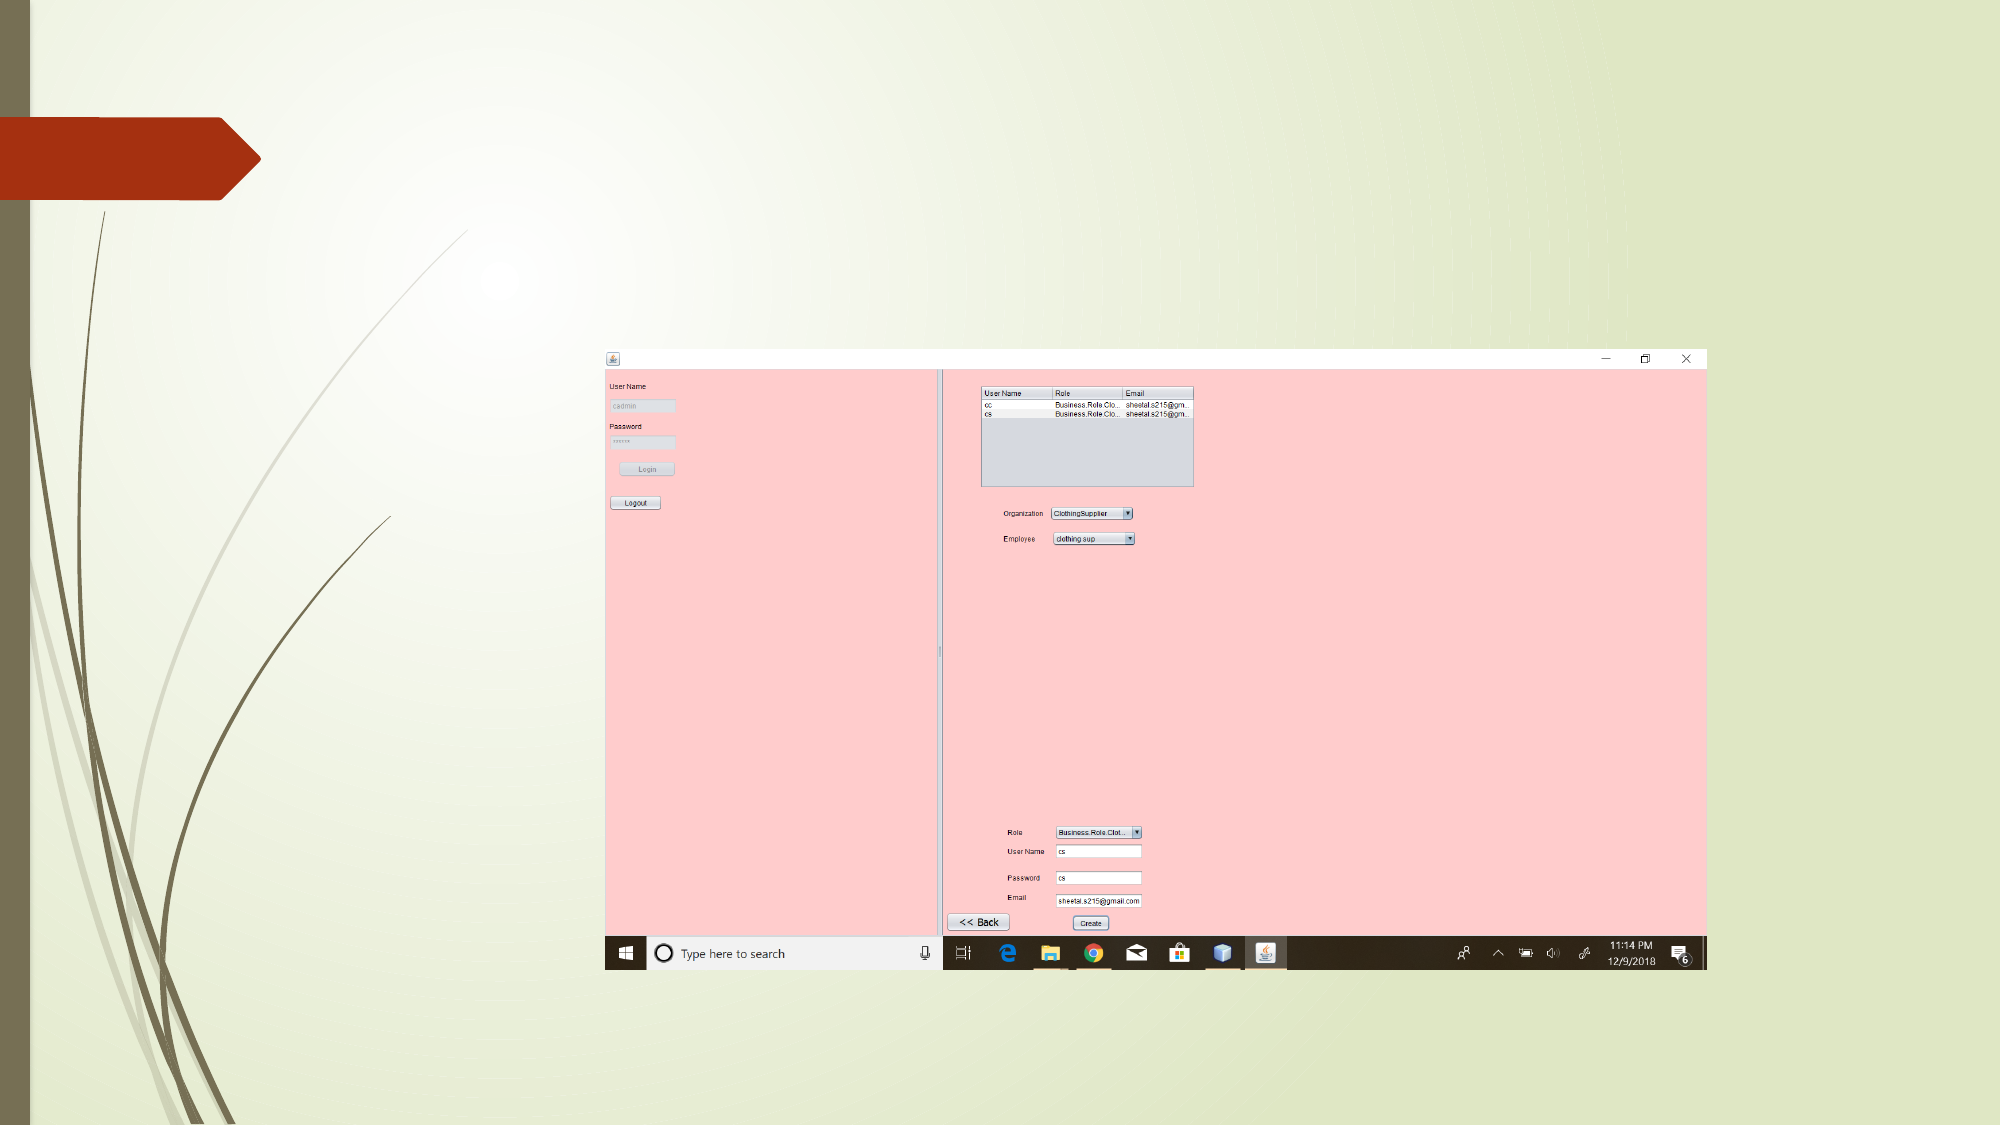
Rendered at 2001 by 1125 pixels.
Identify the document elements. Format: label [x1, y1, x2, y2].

list [604, 349, 1708, 971]
